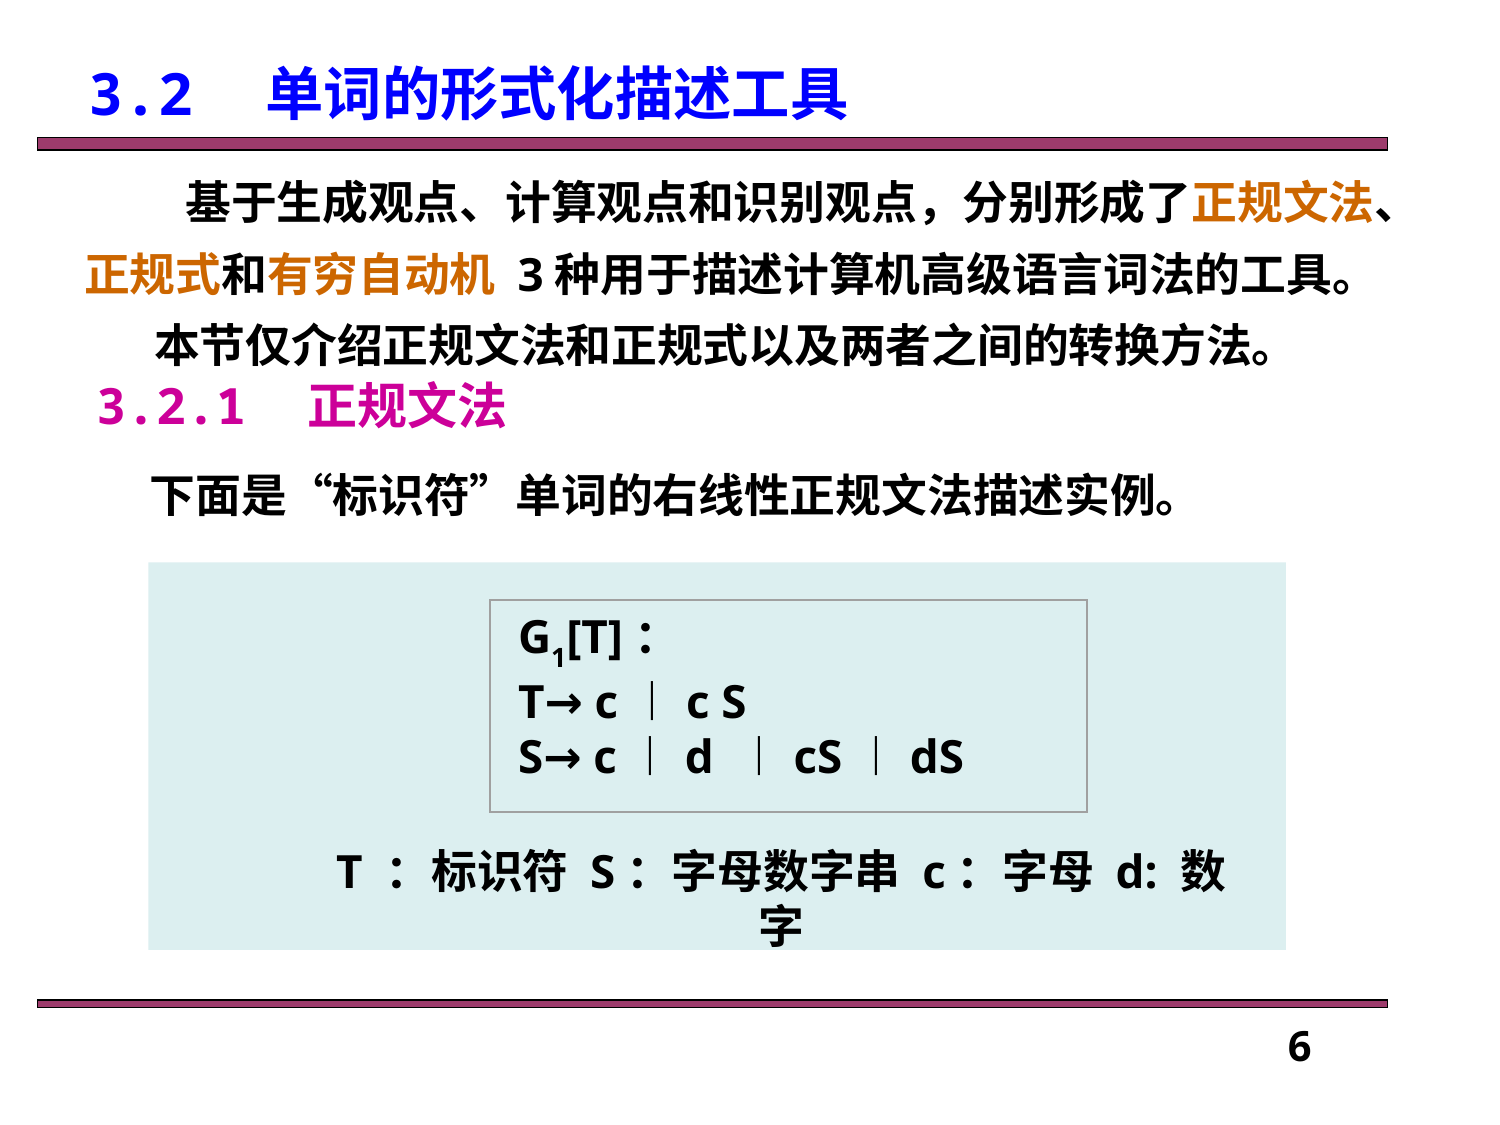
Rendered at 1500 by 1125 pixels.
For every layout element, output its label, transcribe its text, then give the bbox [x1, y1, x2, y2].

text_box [489, 599, 1088, 813]
title 3.2 单词的形式化描述工具 [73, 50, 1223, 138]
text_box 3.2.1 正规文法 [77, 367, 527, 443]
text_box 下面是“标识符”单词的右线性正规文法描述实例。 [112, 459, 1250, 529]
text_box T ：标识符 S：字母数字串 c：字母 d: 数字 [299, 834, 1263, 960]
text_box [212, 812, 1300, 873]
slide_number 6 [1125, 1012, 1475, 1053]
text_box 基于生成观点、计算观点和识别观点，分别形成了正规文法、正规式和有穷自动机 3种用于描述计算机高级语言词法的工具。本节仅介绍正规文法和正规式以及两者之间的转换方法。 [62, 149, 1400, 380]
text_box [148, 562, 1286, 950]
